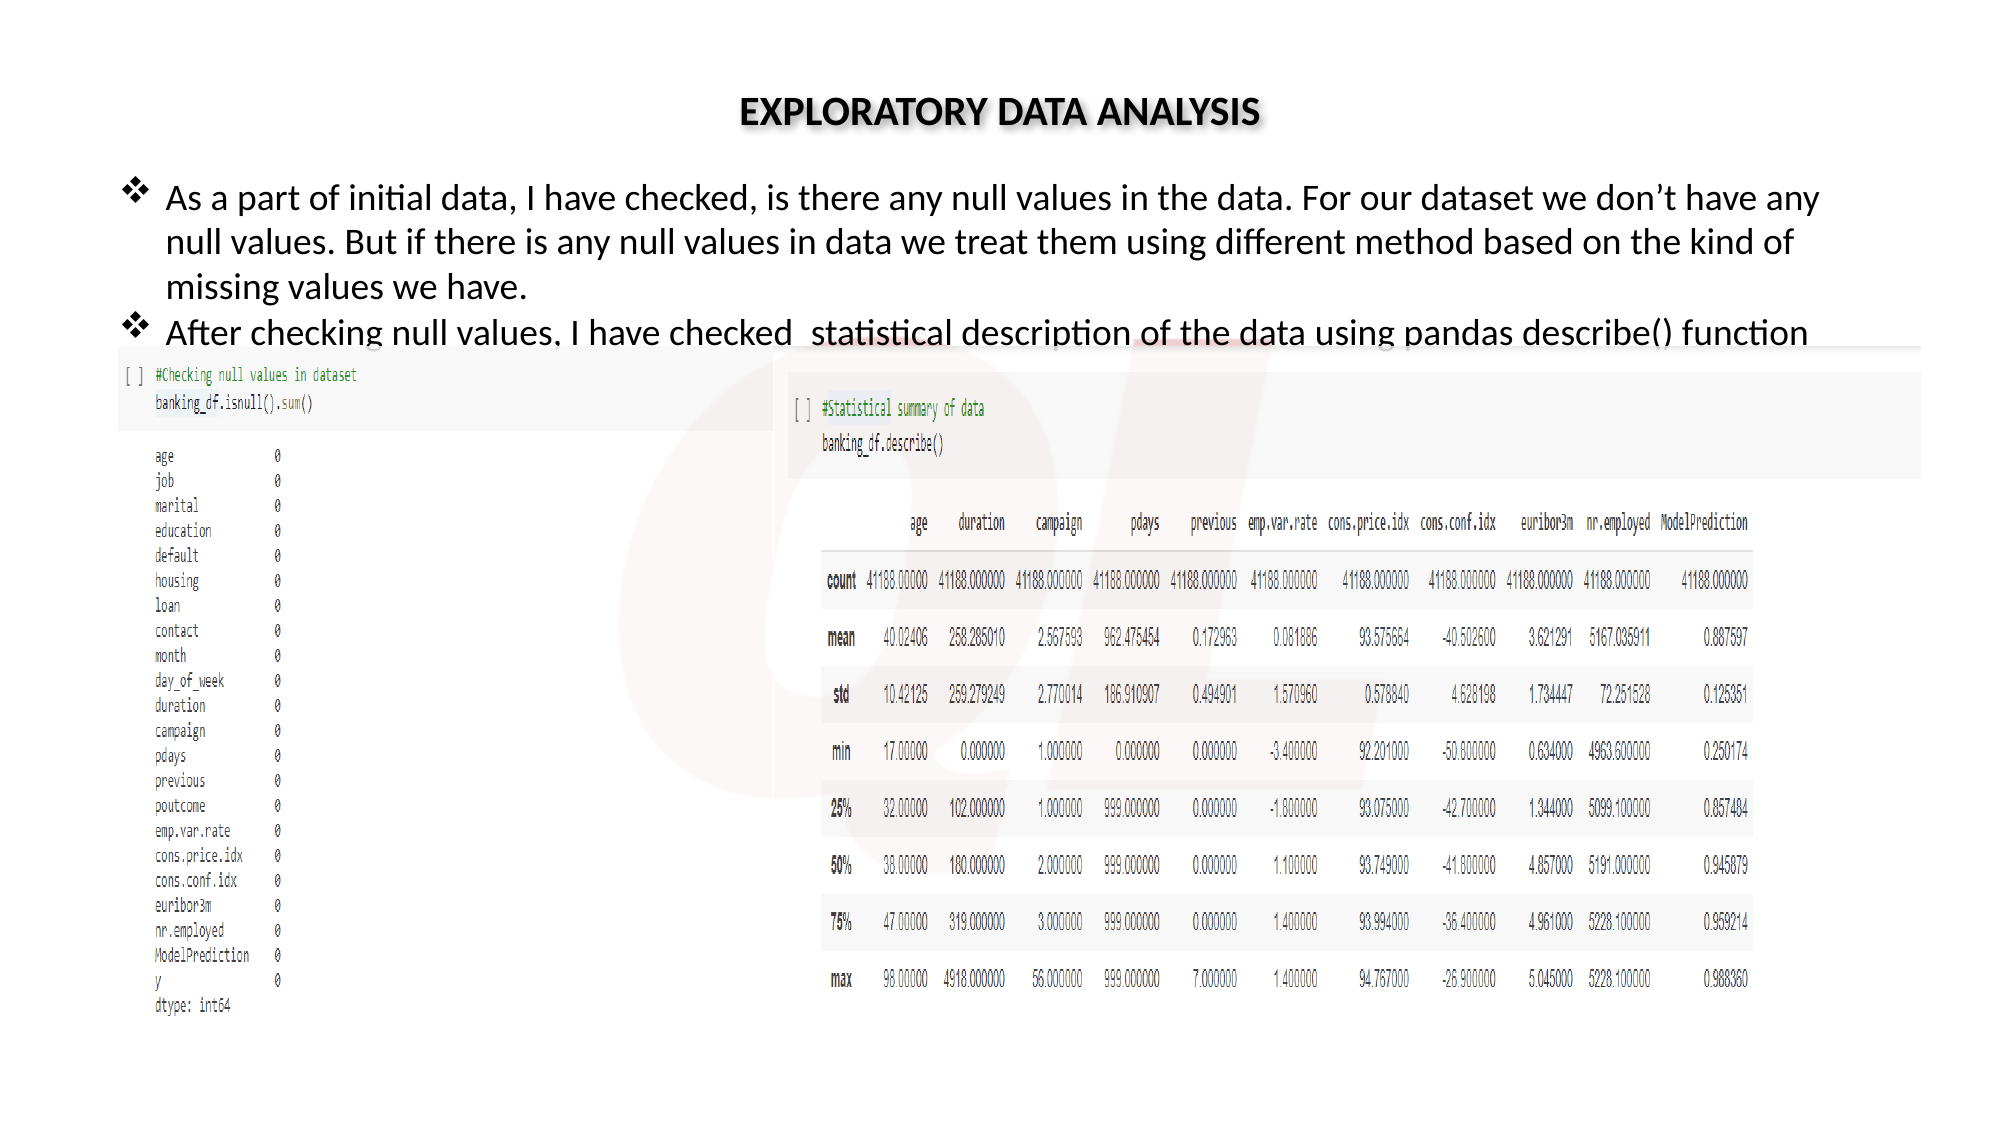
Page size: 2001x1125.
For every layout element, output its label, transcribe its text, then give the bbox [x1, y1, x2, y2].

text_box EXPLORATORY DATA ANALYSIS [406, 76, 1594, 141]
text_box As a part of initial data, I have checked, is there any null values in the data. For our dataset we don’t have any null values. But if there is any null values in data we treat them using different method based on the kind of missing values we have. After checking null values, I have checked statistical description of the data using pandas describe() function [103, 165, 1896, 345]
picture [103, 232, 1921, 1021]
